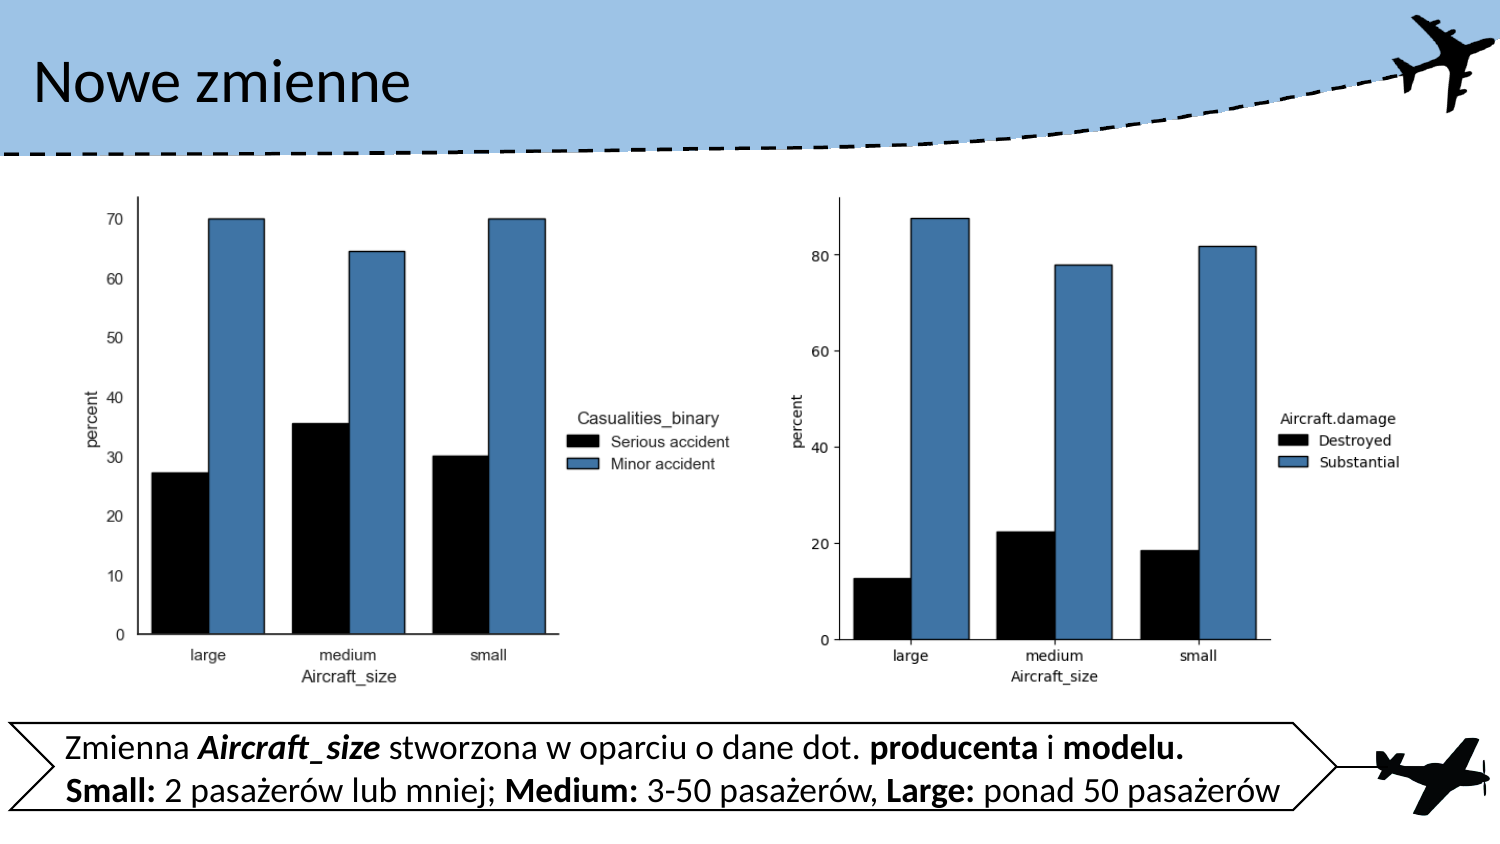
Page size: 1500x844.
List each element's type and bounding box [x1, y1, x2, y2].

picture [74, 188, 744, 695]
text_box [9, 711, 1500, 833]
picture [0, 0, 1500, 157]
picture [780, 188, 1412, 695]
